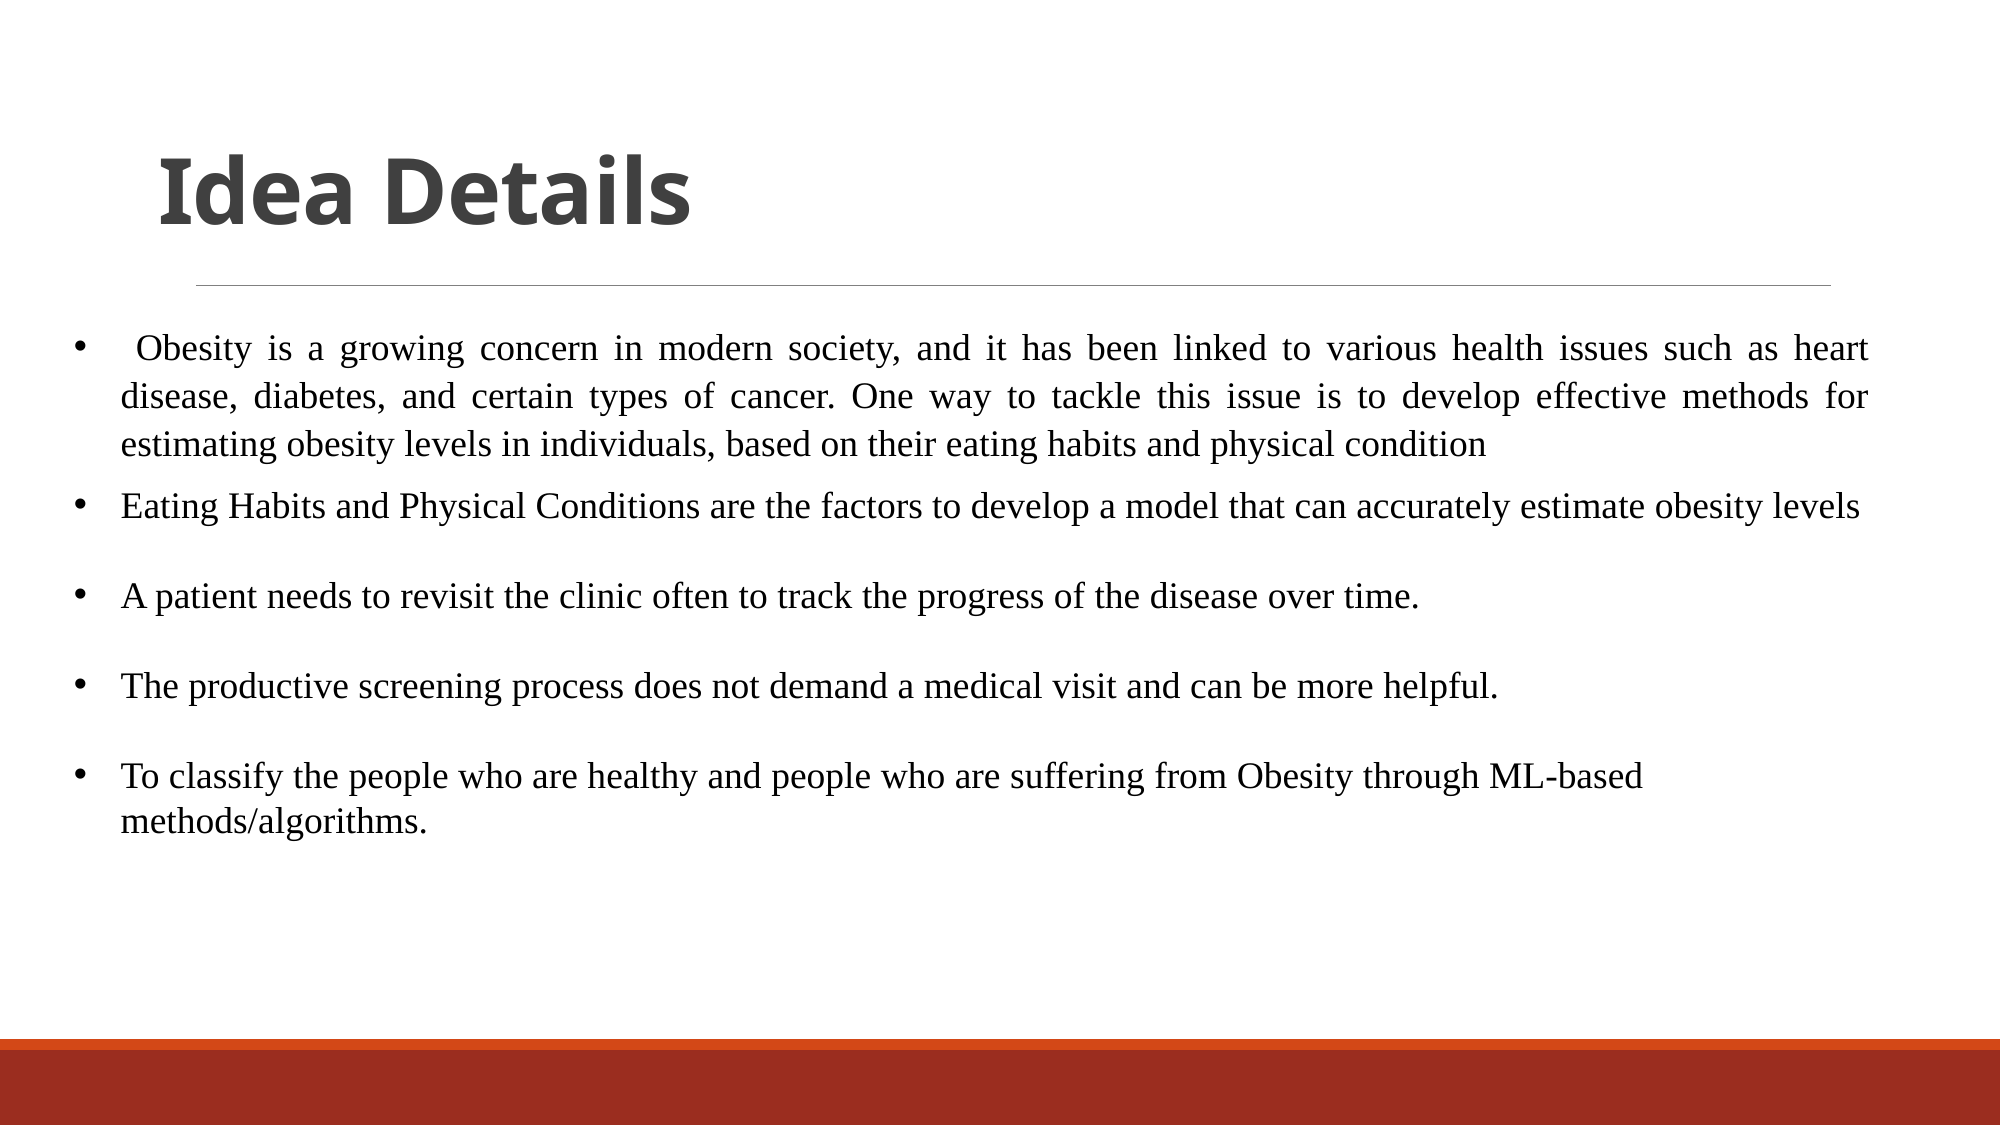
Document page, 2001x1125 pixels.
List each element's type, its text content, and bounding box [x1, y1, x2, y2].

text_box Obesity is a growing concern in modern society, and it has been linked to various health issues such as heart disease, diabetes, and certain types of cancer. One way to tackle this issue is to develop effective methods for estimating obesity levels in individuals, based on their eating habits and physical condition Eating Habits and Physical Conditions are the factors to develop a model that can accurately estimate obesity levels A patient needs to revisit the clinic often to track the progress of the disease over time. The productive screening process does not demand a medical visit and can be more helpful. To classify the people who are healthy and people who are suffering from Obesity through ML-based methods/algorithms. [58, 312, 1886, 849]
title Idea Details [158, 144, 1066, 245]
